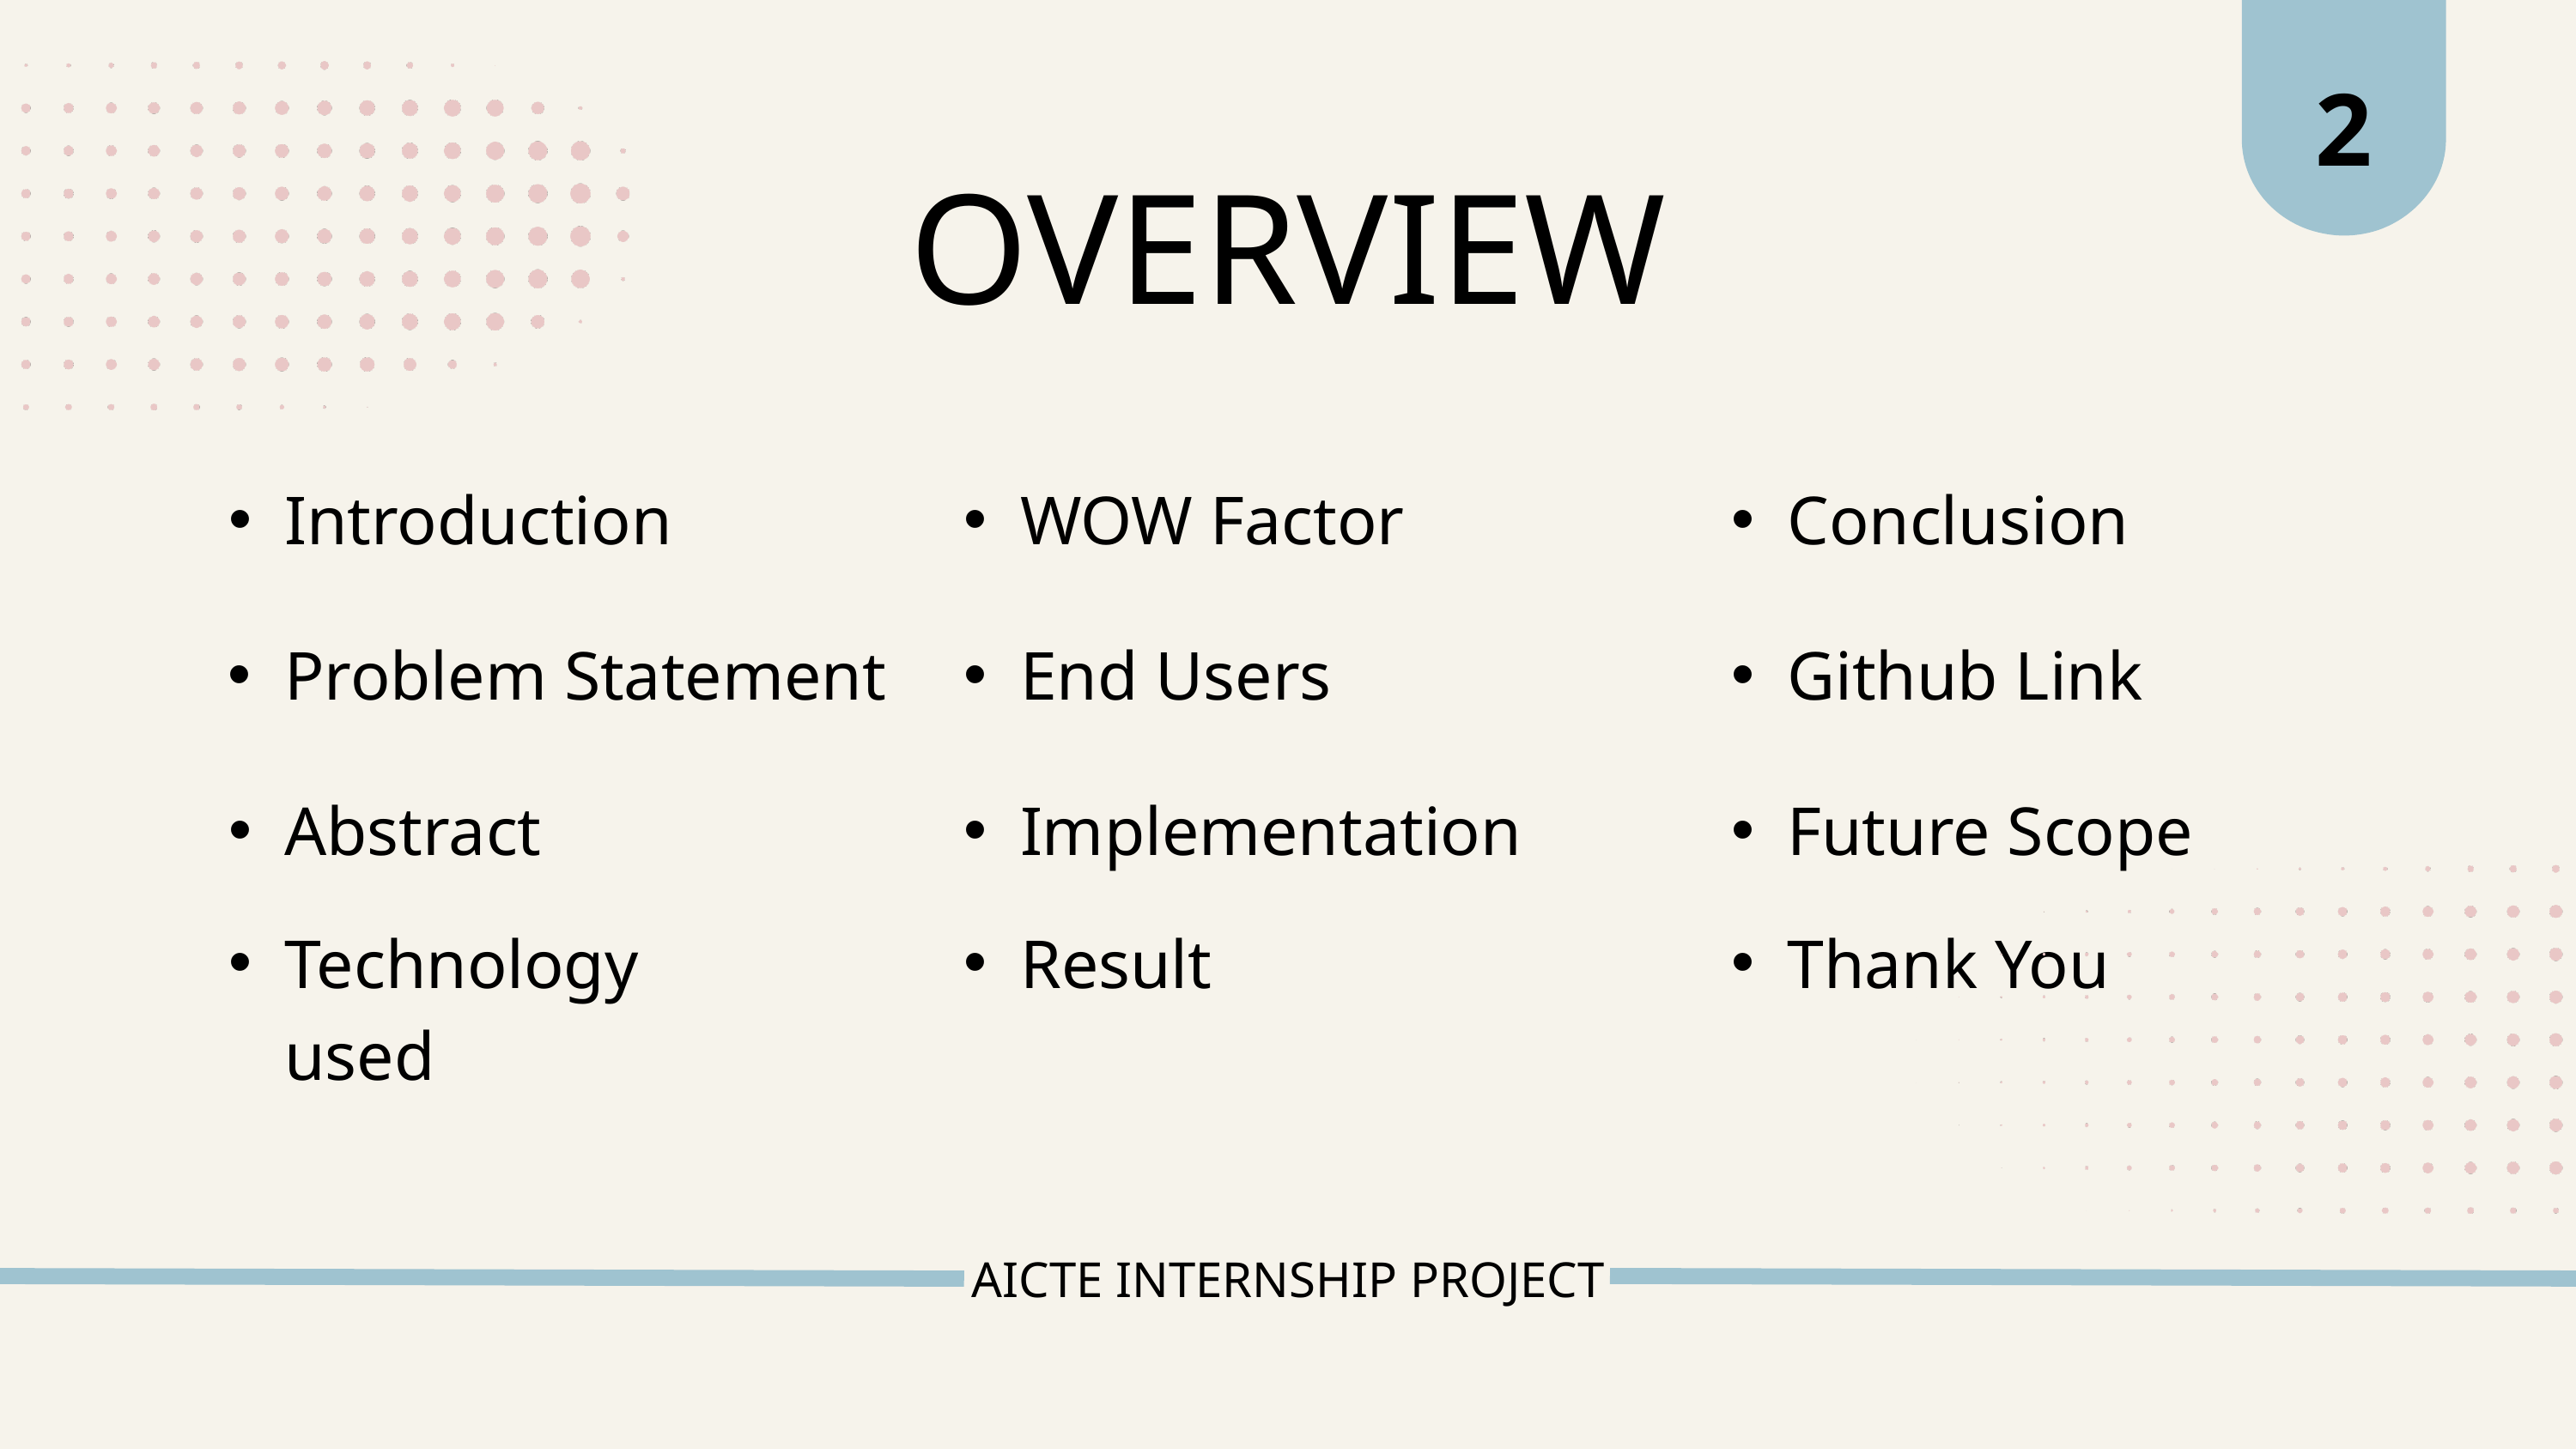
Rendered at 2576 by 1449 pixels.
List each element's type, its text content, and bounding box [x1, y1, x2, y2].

text_box Abstract [172, 776, 804, 870]
text_box End Users [908, 621, 1540, 714]
text_box Technology used [172, 908, 804, 1094]
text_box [2233, 0, 2455, 236]
text_box Implementation [908, 776, 1620, 870]
text_box Introduction [172, 465, 804, 559]
text_box Result [908, 908, 1540, 1002]
text_box Conclusion [1674, 465, 2306, 559]
text_box Future Scope [1674, 776, 2432, 870]
text_box Github Link [1674, 621, 2432, 714]
text_box AICTE INTERNSHIP PROJECT [803, 1239, 1773, 1307]
text_box [1916, 864, 2576, 1215]
text_box [0, 61, 630, 410]
text_box WOW Factor [908, 465, 1540, 559]
text_box Problem Statement [172, 621, 908, 714]
text_box Thank You [1674, 908, 1916, 1002]
text_box OVERVIEW [630, 122, 2216, 336]
